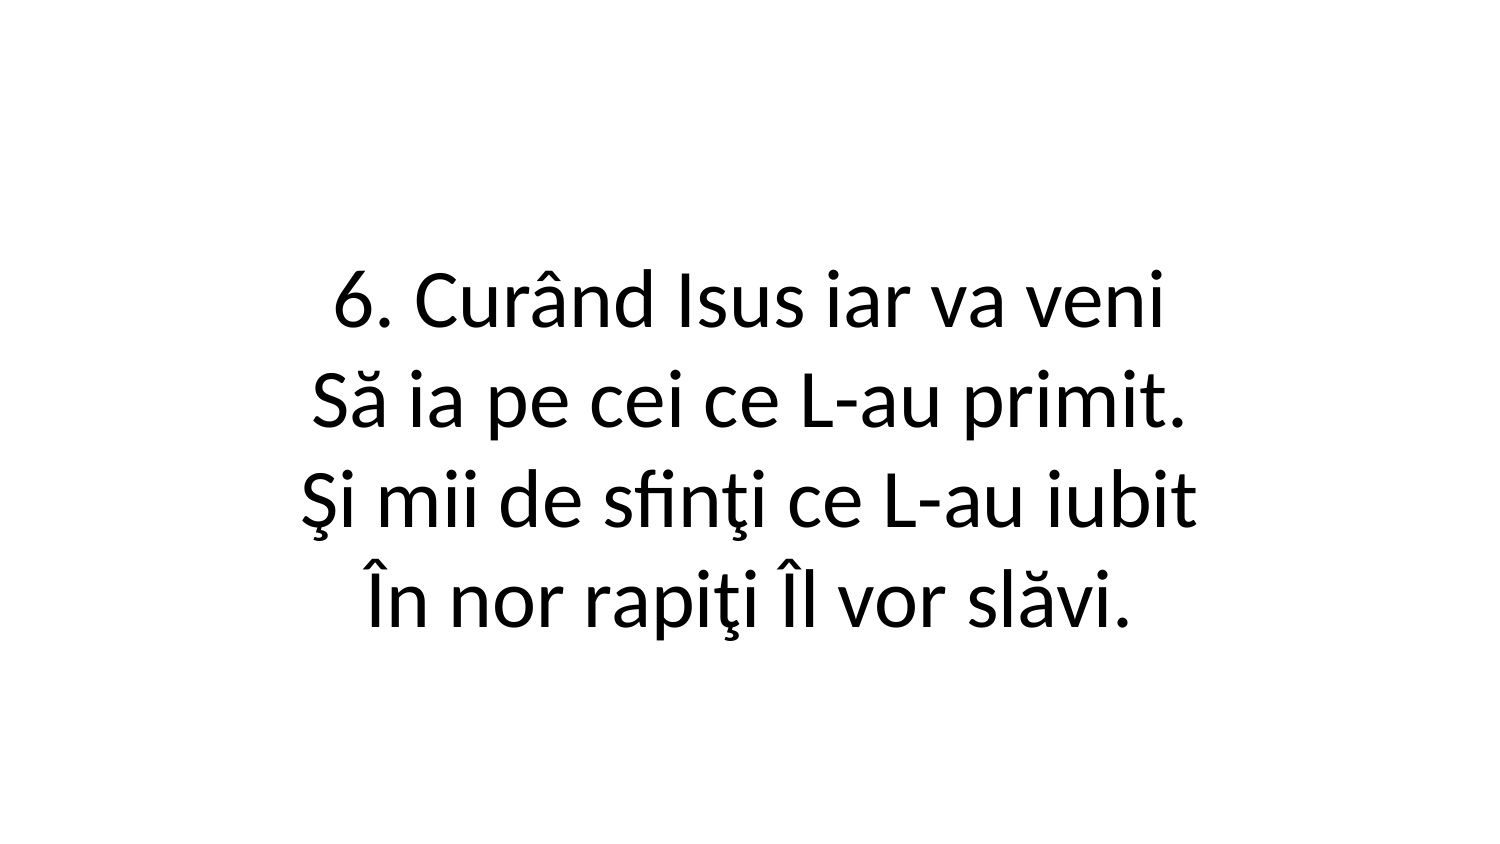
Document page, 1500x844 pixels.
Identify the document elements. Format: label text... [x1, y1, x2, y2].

text_box 6. Curând Isus iar va veni Să ia pe cei ce L-au primit. Şi mii de sfinţi ce L-au iubit În nor rapiţi Îl vor slăvi. [285, 192, 1215, 652]
